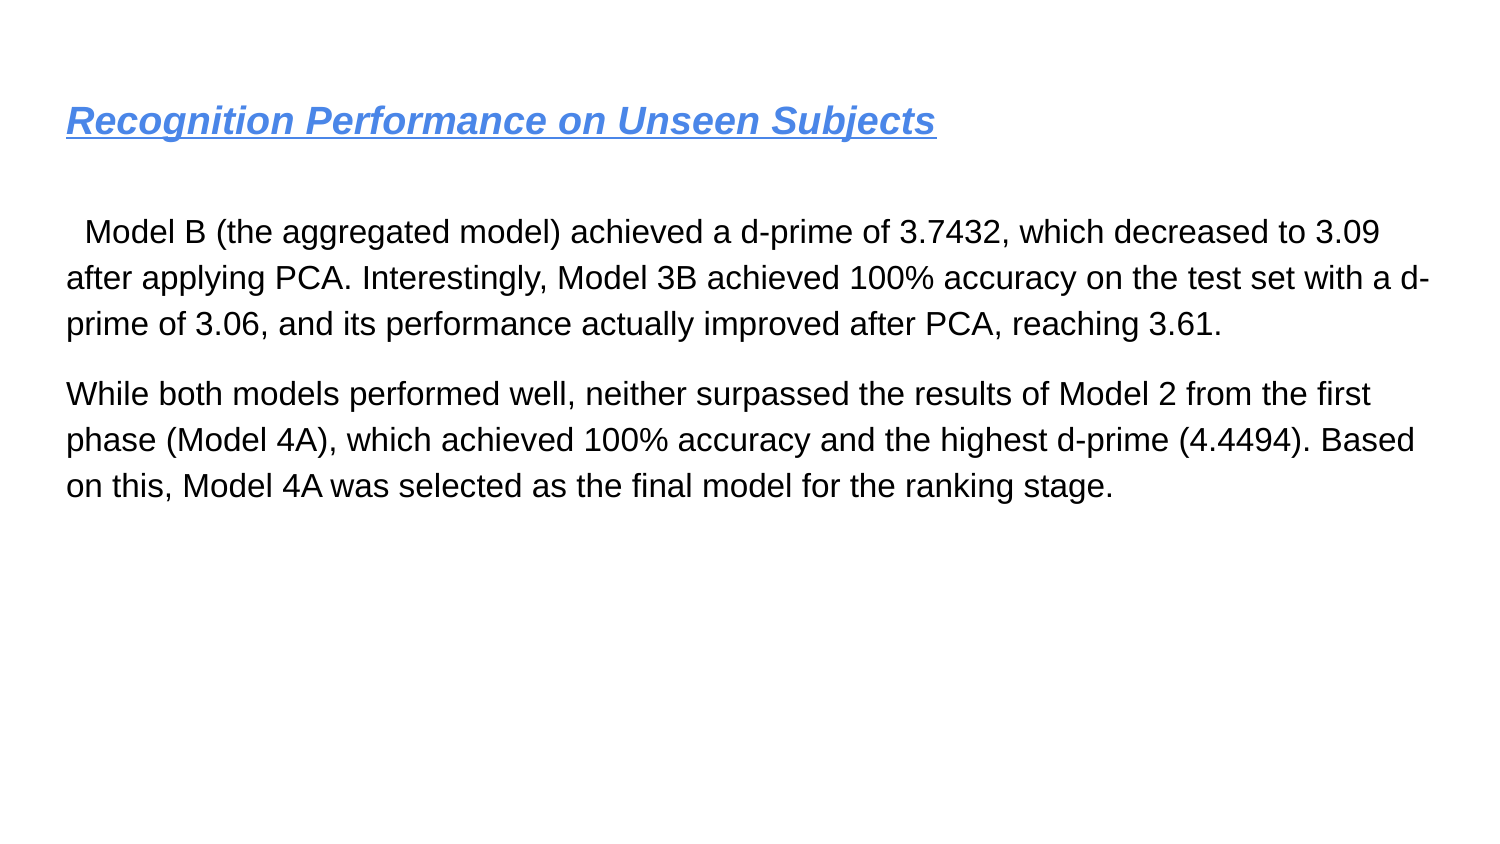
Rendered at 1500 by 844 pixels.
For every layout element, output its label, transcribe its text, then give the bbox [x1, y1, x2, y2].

title Recognition Performance on Unseen Subjects [51, 72, 1449, 167]
list Model B (the aggregated model) achieved a d-prime of 3.7432, which decreased to 3.09 after applying PCA. Interestingly, Model 3B achieved 100% accuracy on the test set with a d-prime of 3.06, and its performance actually improved after PCA, reaching 3.61. While both models performed well, neither surpassed the results of Model 2 from the first phase (Model 4A), which achieved 100% accuracy and the highest d-prime (4.4494). Based on this, Model 4A was selected as the final model for the ranking stage. [51, 189, 1449, 844]
